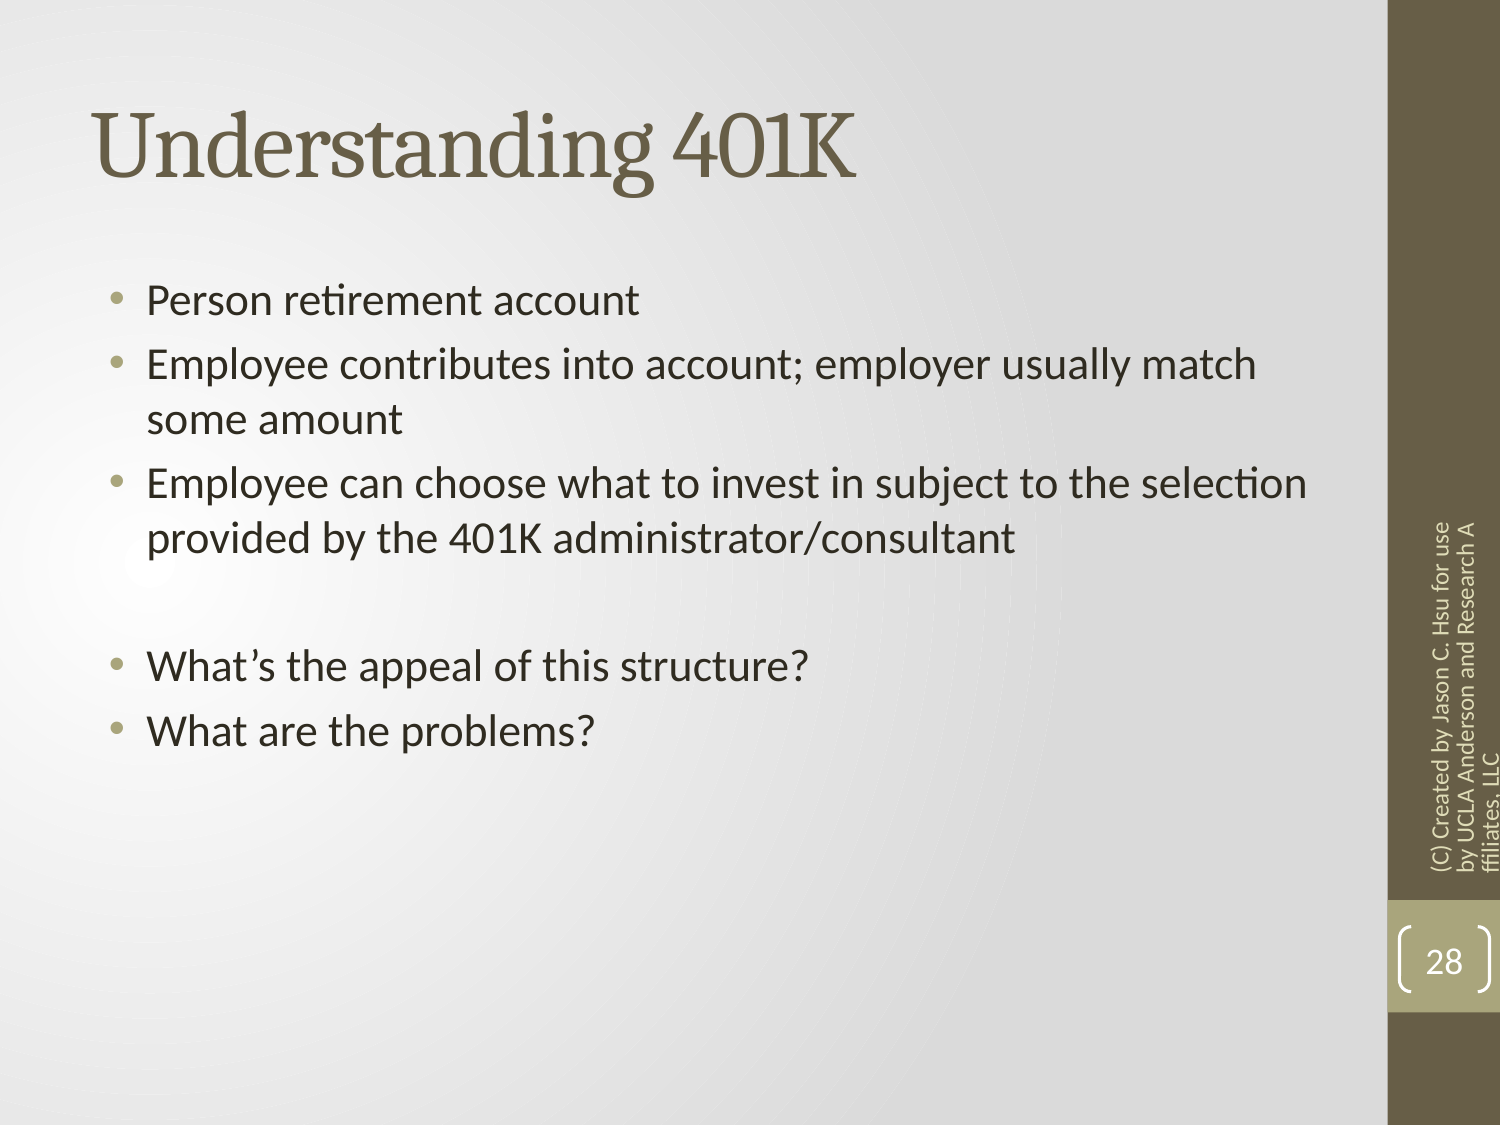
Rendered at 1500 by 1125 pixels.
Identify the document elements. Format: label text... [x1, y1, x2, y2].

slide_number 28 [1397, 925, 1492, 994]
title Understanding 401K [75, 45, 1325, 233]
list Person retirement account Employee contributes into account; employer usually match some amount Employee can choose what to invest in subject to the selection provided by the 401K administrator/consultant What’s the appeal of this structure? What are the problems? [75, 262, 1325, 1050]
footer (C) Created by Jason C. Hsu for use by UCLA Anderson and Research Affiliates, LLC [1408, 500, 1469, 889]
